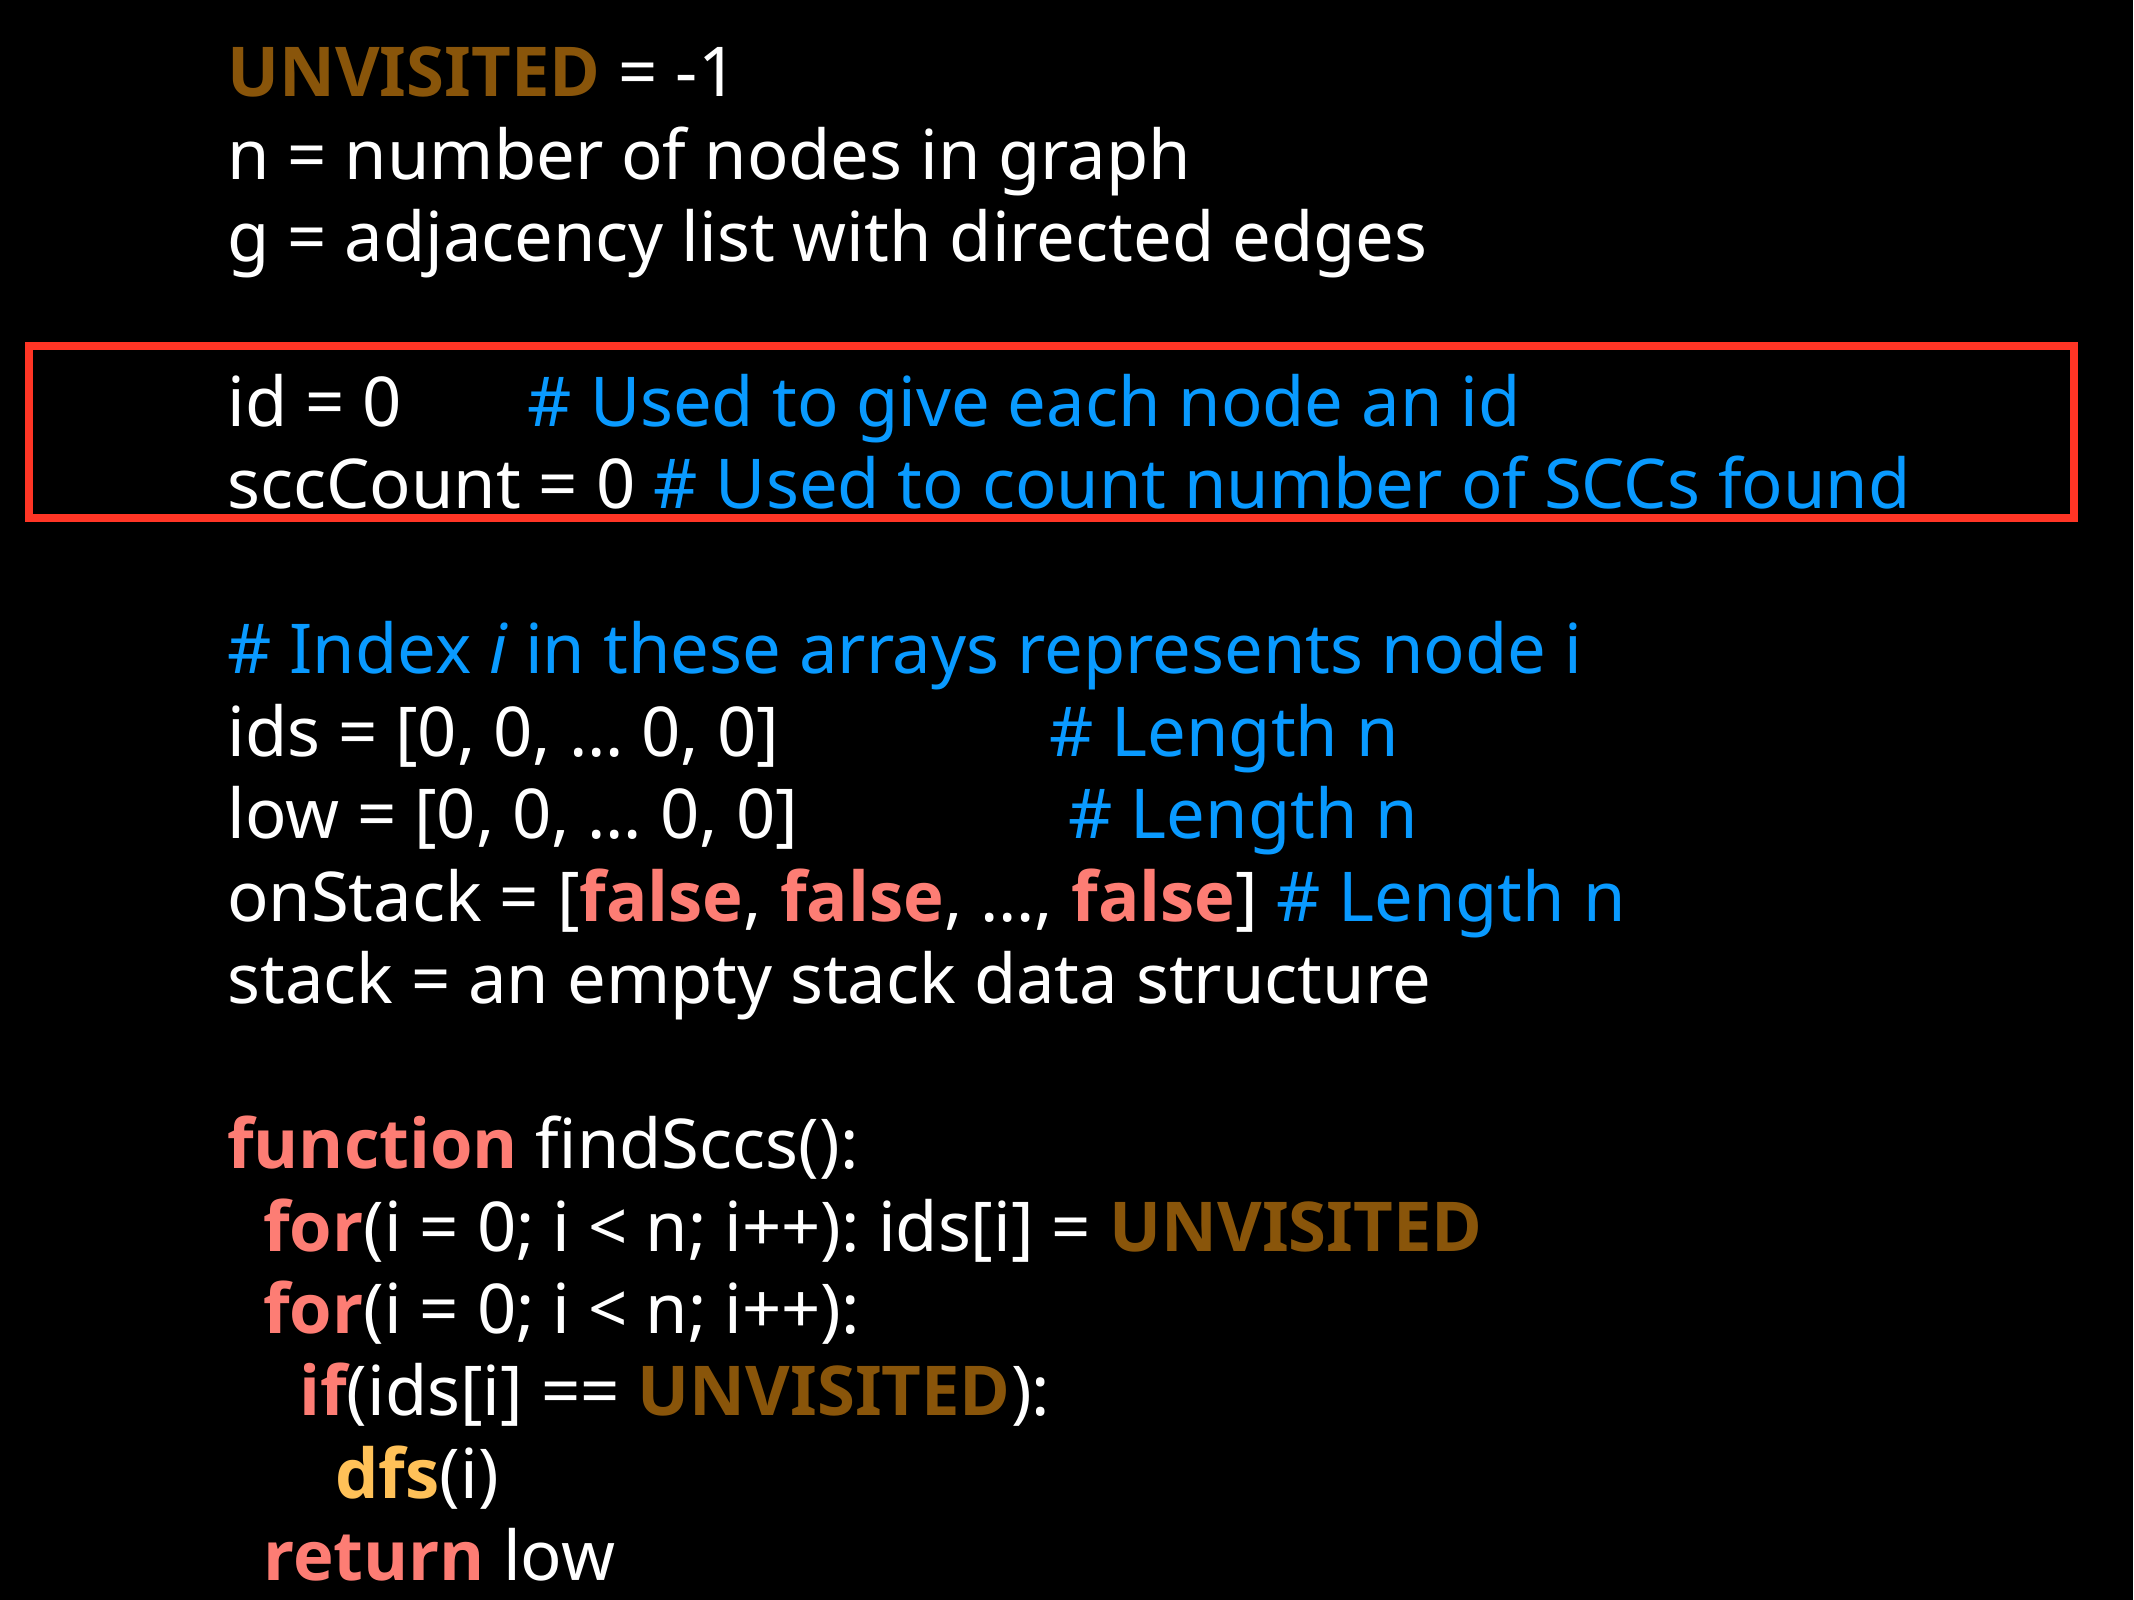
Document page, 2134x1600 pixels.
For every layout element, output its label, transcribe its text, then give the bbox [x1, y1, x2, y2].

text_box [29, 345, 2074, 518]
text_box UNVISITED = -1 n = number of nodes in graph g = adjacency list with directed edges id = 0 # Used to give each node an id sccCount = 0 # Used to count number of SCCs found # Index i in these arrays represents node i ids = [0, 0, … 0, 0] # Length n low = [0, 0, … 0, 0] # Length n onStack = [false, false, …, false] # Length n stack = an empty stack data structure function findSccs(): for(i = 0; i < n; i++): ids[i] = UNVISITED for(i = 0; i < n; i++): if(ids[i] == UNVISITED): dfs(i) return low [218, 19, 1921, 345]
text_box UNVISITED = -1 n = number of nodes in graph g = adjacency list with directed edges id = 0 # Used to give each node an id sccCount = 0 # Used to count number of SCCs found # Index i in these arrays represents node i ids = [0, 0, … 0, 0] # Length n low = [0, 0, … 0, 0] # Length n onStack = [false, false, …, false] # Length n stack = an empty stack data structure function findSccs(): for(i = 0; i < n; i++): ids[i] = UNVISITED for(i = 0; i < n; i++): if(ids[i] == UNVISITED): dfs(i) return low [218, 518, 1921, 1600]
